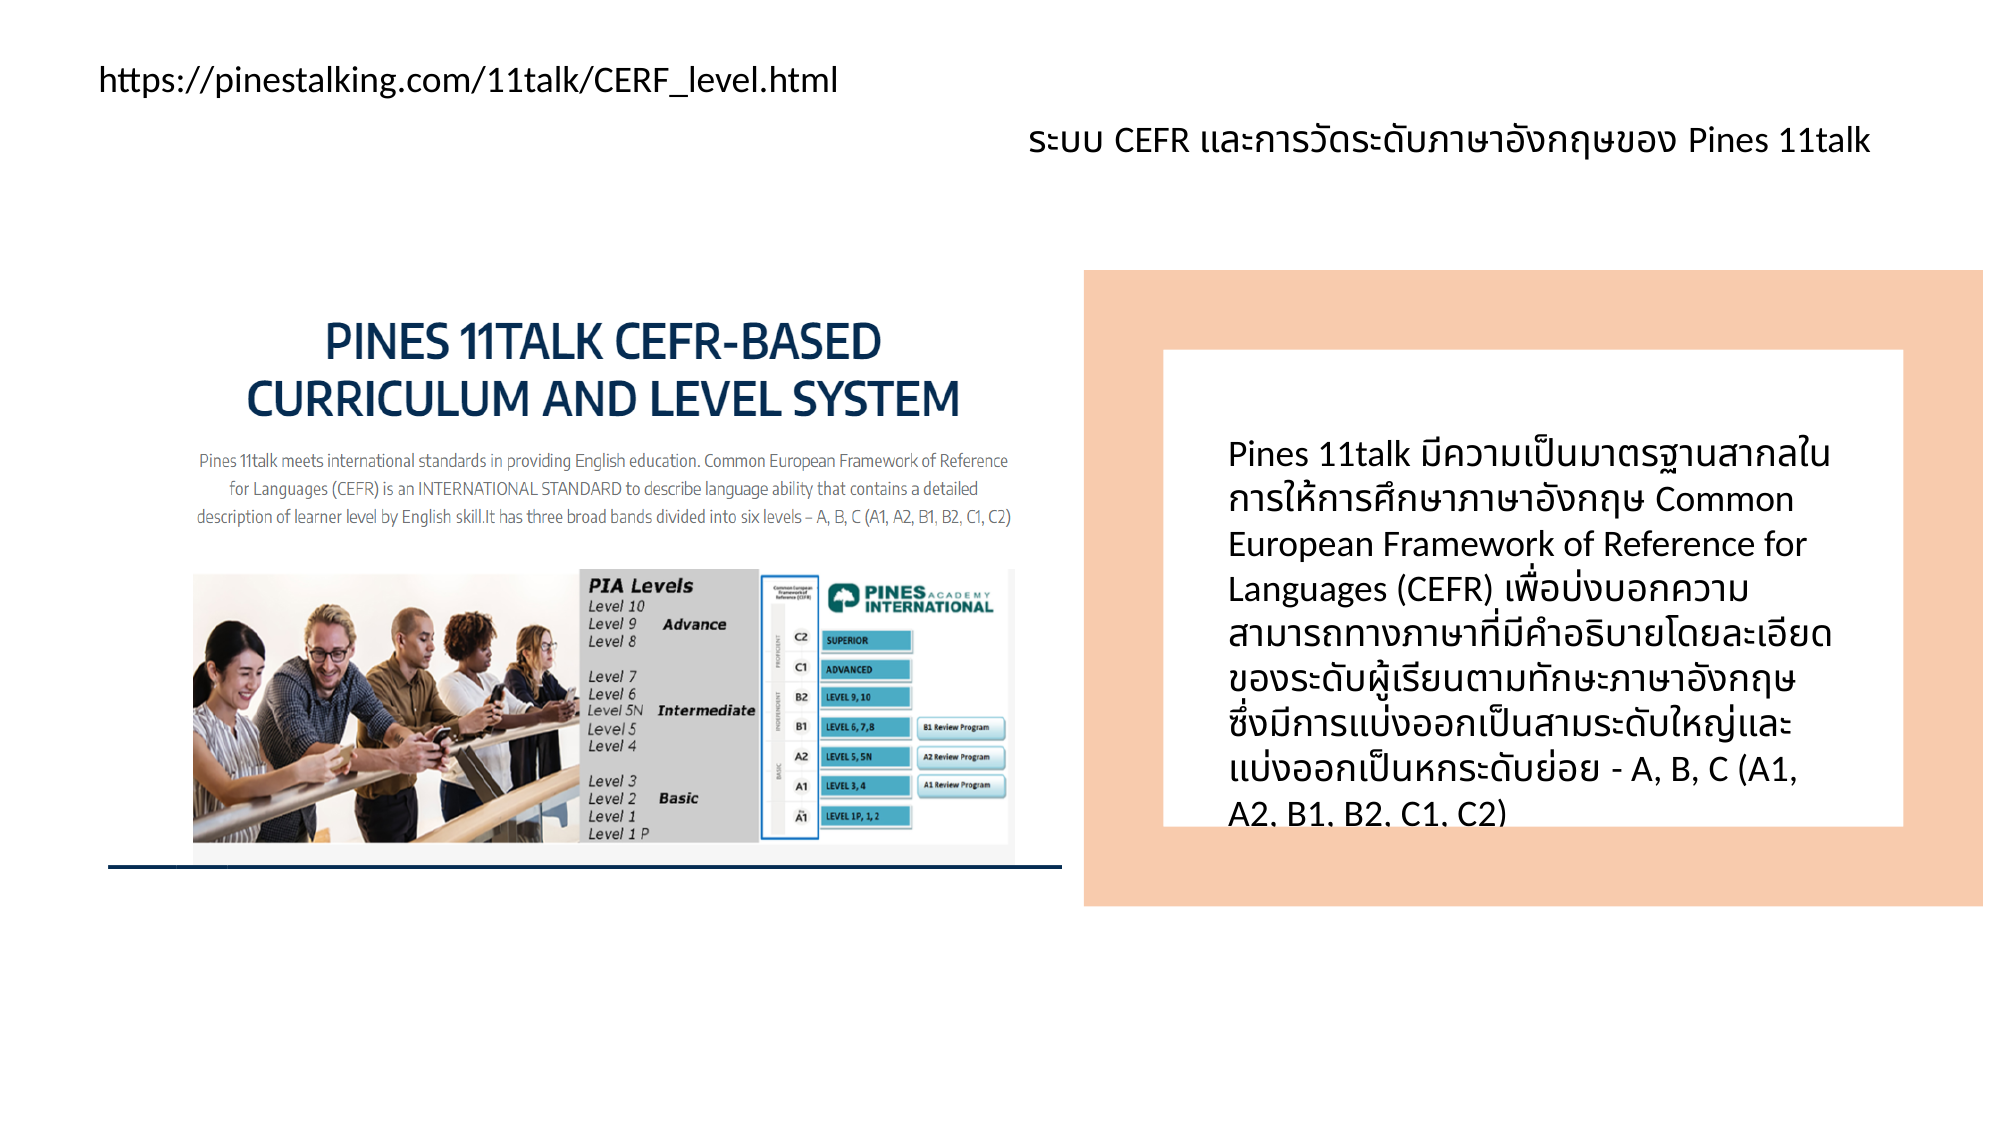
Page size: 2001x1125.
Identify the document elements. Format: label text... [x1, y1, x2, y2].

text_box https://pinestalking.com/11talk/CERF_level.html [83, 47, 1168, 108]
text_box ระบบ CEFR และการวัดระดับภาษาอังกฤษของ Pines 11talk [1013, 108, 1917, 168]
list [81, 256, 1062, 869]
text_box [1083, 269, 1984, 907]
text_box Pines 11talk มีความเป็นมาตรฐานสากลในการให้การศึกษาภาษาอังกฤษ Common European Framework of Reference for Languages (CEFR) เพื่อบ่งบอกความสามารถทางภาษาที่มีคำอธิบายโดยละเอียดของระดับผู้เรียนตามทักษะภาษาอังกฤษ ซึ่งมีการแบ่งออกเป็นสามระดับใหญ่และแบ่งออกเป็นหกระดับย่อย - A, B, C (A1, A2, B1, B2, C1, C2) [1213, 421, 1854, 826]
